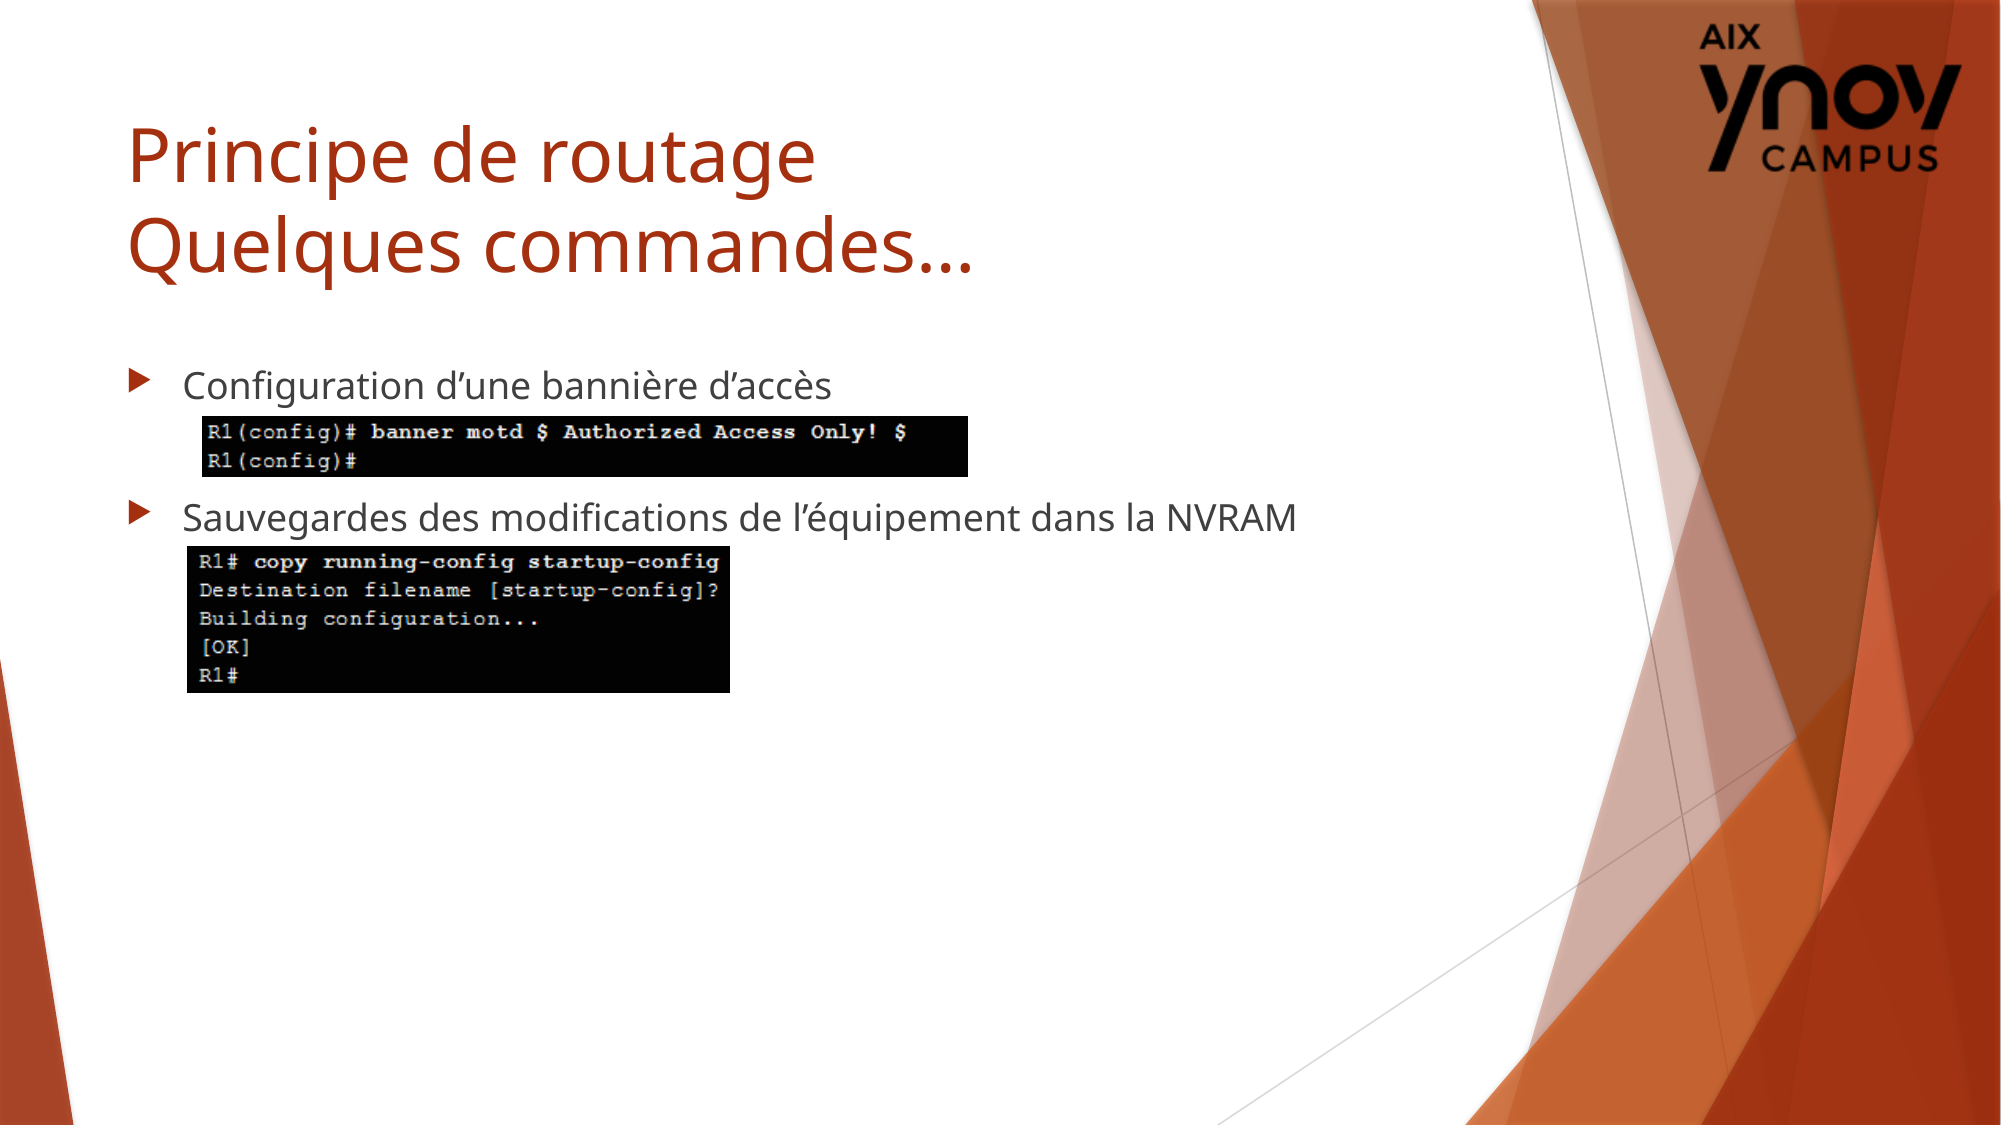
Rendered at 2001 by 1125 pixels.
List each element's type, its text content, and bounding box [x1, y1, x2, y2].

list Configuration d’une bannière d’accès Sauvegardes des modifications de l’équipement dans la NVRAM [111, 354, 1522, 992]
picture [1674, 0, 1987, 197]
picture [187, 546, 731, 693]
picture [201, 416, 969, 477]
title Principe de routage Quelques commandes… [111, 99, 1522, 317]
